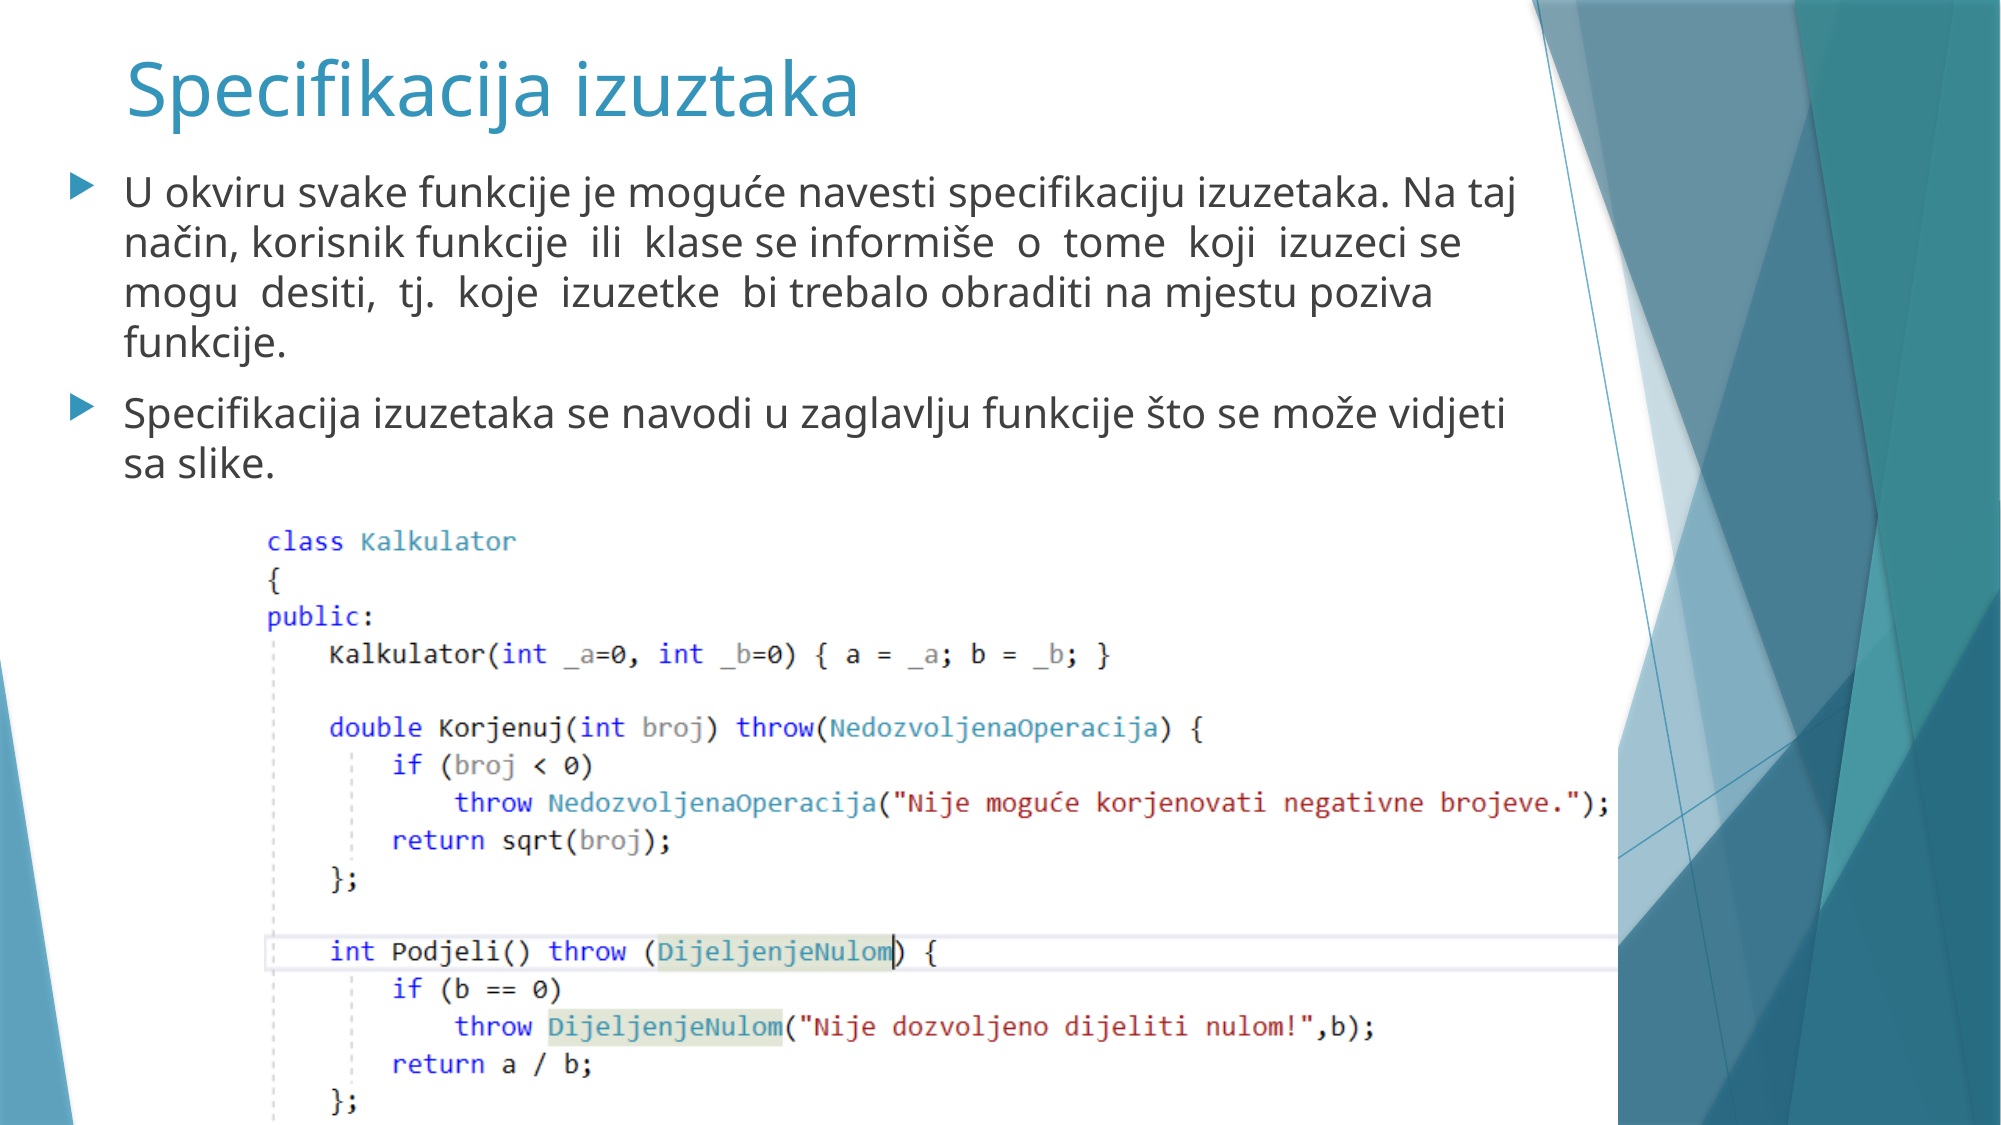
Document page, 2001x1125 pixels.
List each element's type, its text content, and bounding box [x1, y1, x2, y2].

list U okviru svake funkcije je moguće navesti specifikaciju izuzetaka. Na taj način, korisnik funkcije ili klase se informiše o tome koji izuzeci se mogu desiti, tj. koje izuzetke bi trebalo obraditi na mjestu poziva funkcije. Specifikacija izuzetaka se navodi u zaglavlju funkcije što se može vidjeti sa slike. [52, 158, 1568, 795]
title Specifikacija izuztaka [111, 34, 1522, 158]
picture [264, 510, 1619, 1125]
